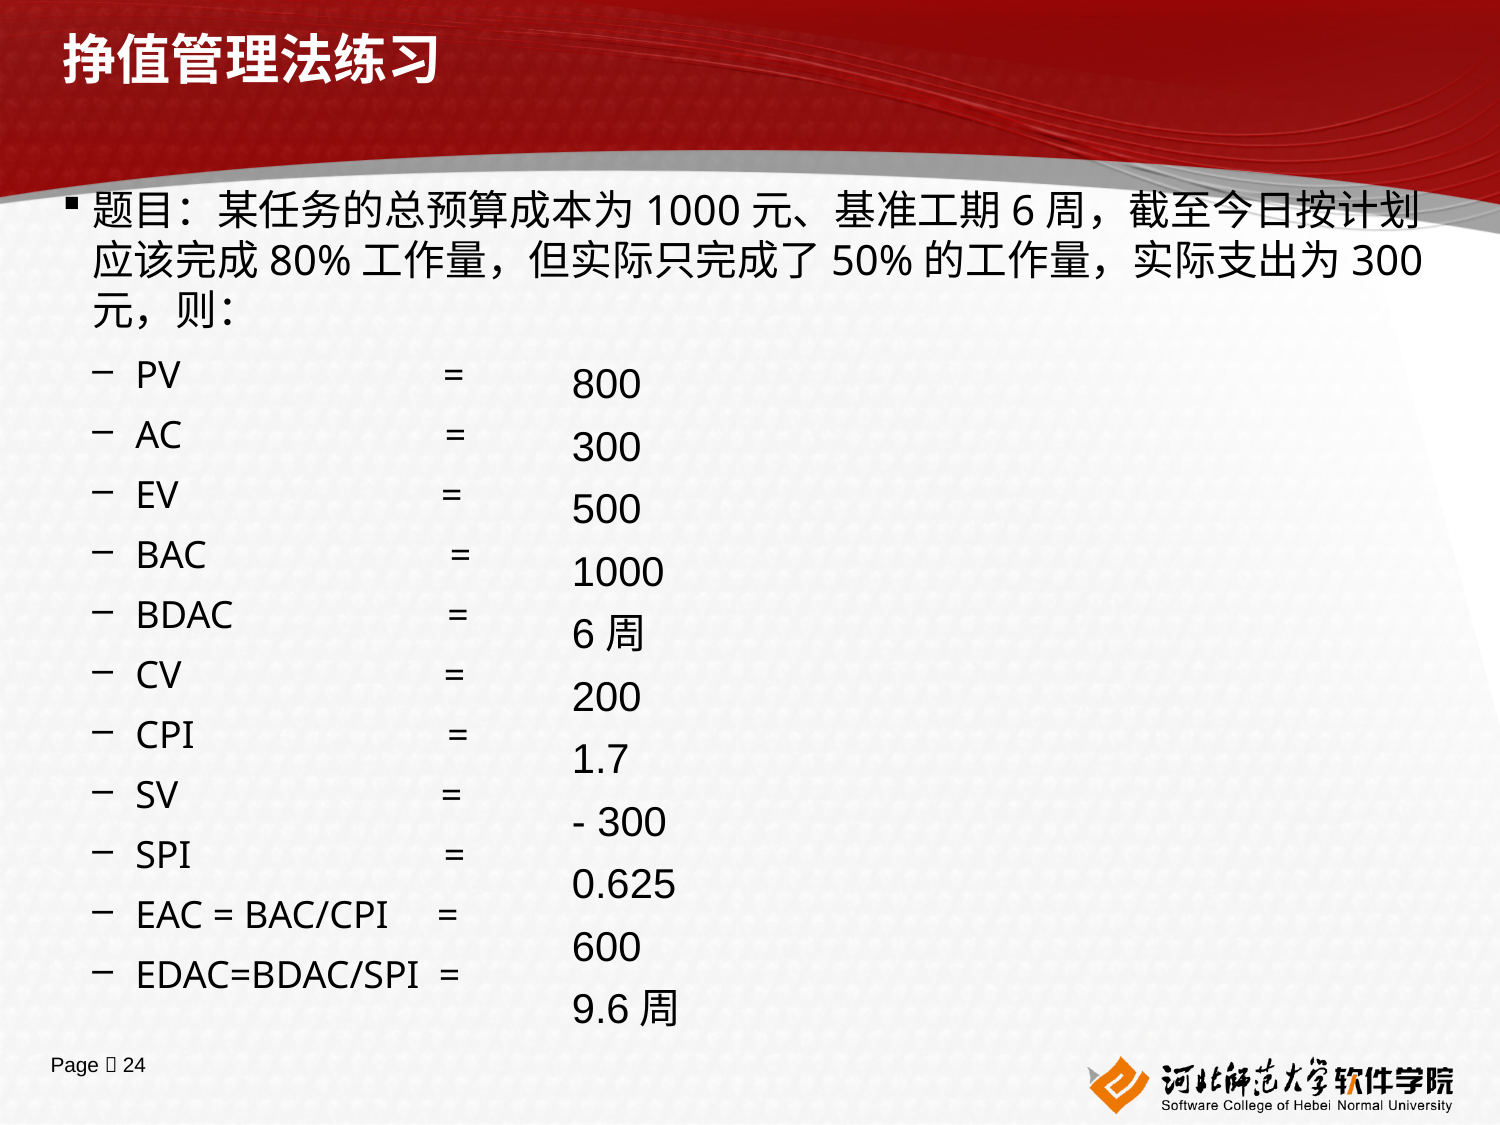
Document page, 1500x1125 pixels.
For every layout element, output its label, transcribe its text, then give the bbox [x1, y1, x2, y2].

picture [0, 0, 1500, 1125]
title 挣值管理法练习 [62, 24, 1426, 151]
text_box 800 300 500 1000 6周 200 1.7 - 300 0.625 600 9.6周 [557, 337, 697, 1040]
picture [54, 1059, 61, 1065]
list 题目：某任务的总预算成本为1000元、基准工期6周，截至今日按计划应该完成80%工作量，但实际只完成了50%的工作量，实际支出为300元，则： PV = AC = EV = BAC = BDAC = CV = CPI = SV = SPI = EAC = BAC/CPI = EDAC=BDAC/SPI = [62, 183, 1426, 1125]
